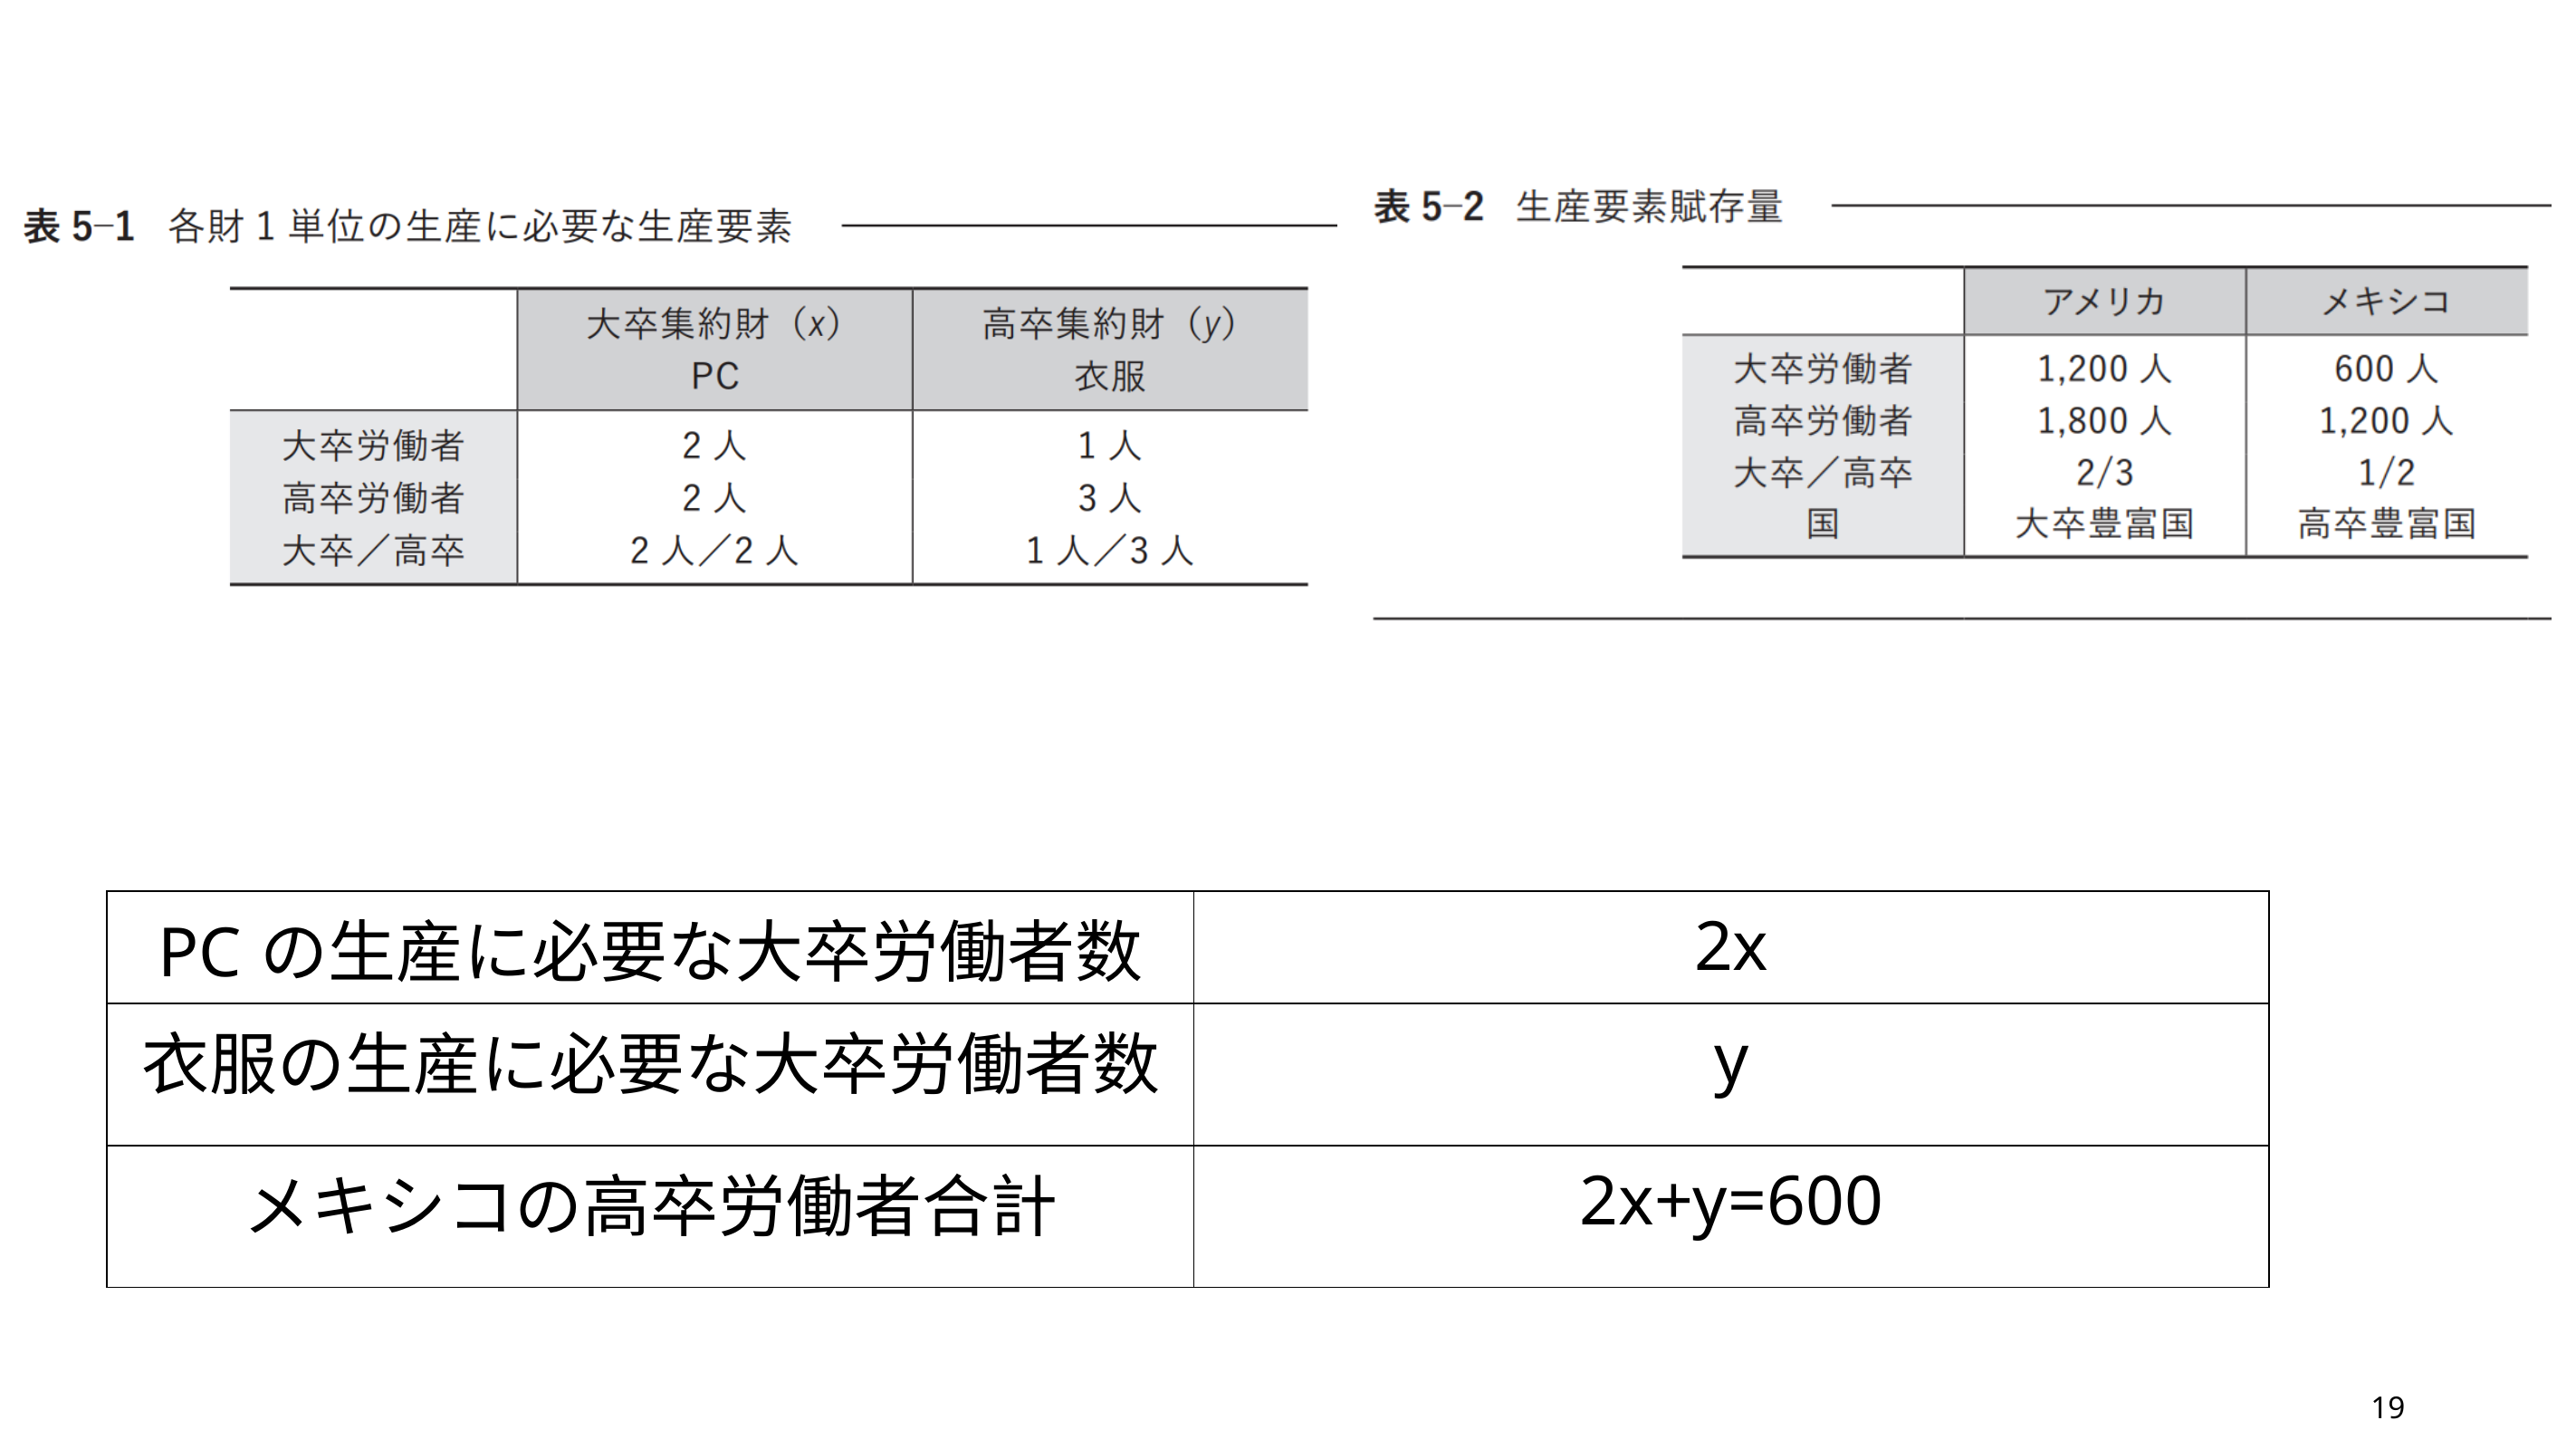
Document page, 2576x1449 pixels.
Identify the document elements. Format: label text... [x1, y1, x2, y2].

table_cell y [1194, 1004, 2268, 1145]
table_header 2x [1194, 892, 2268, 1003]
table_header PCの生産に必要な大卒労働者数 [108, 892, 1193, 1003]
table_cell メキシコの高卒労働者合計 [108, 1147, 1193, 1287]
table_cell 衣服の生産に必要な大卒労働者数 [108, 1004, 1193, 1145]
picture [24, 140, 2552, 648]
slide_number 19 [2361, 1380, 2416, 1434]
table_cell 2x+y=600 [1194, 1147, 2268, 1287]
